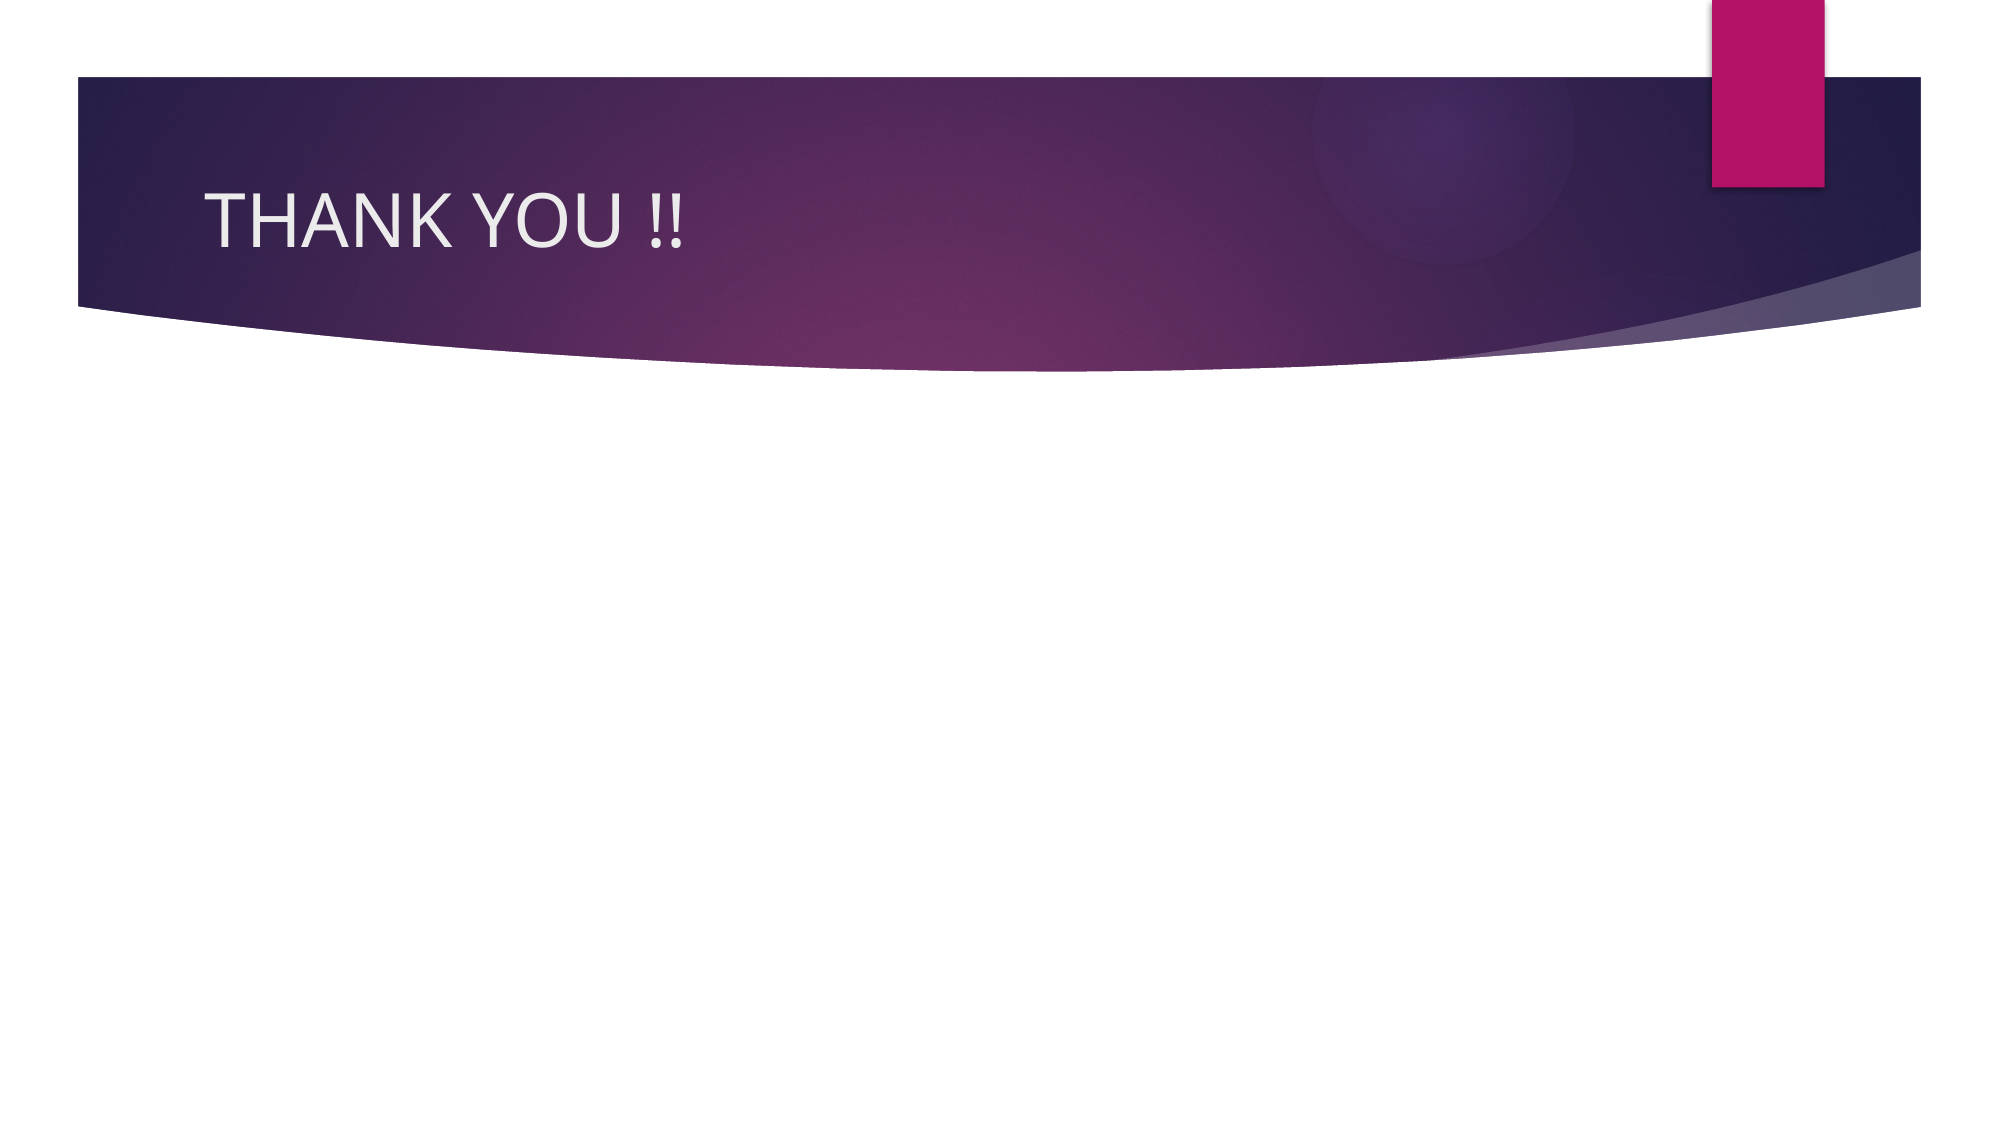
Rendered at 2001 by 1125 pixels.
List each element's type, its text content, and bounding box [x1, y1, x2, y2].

title THANK YOU !! [189, 159, 1627, 276]
